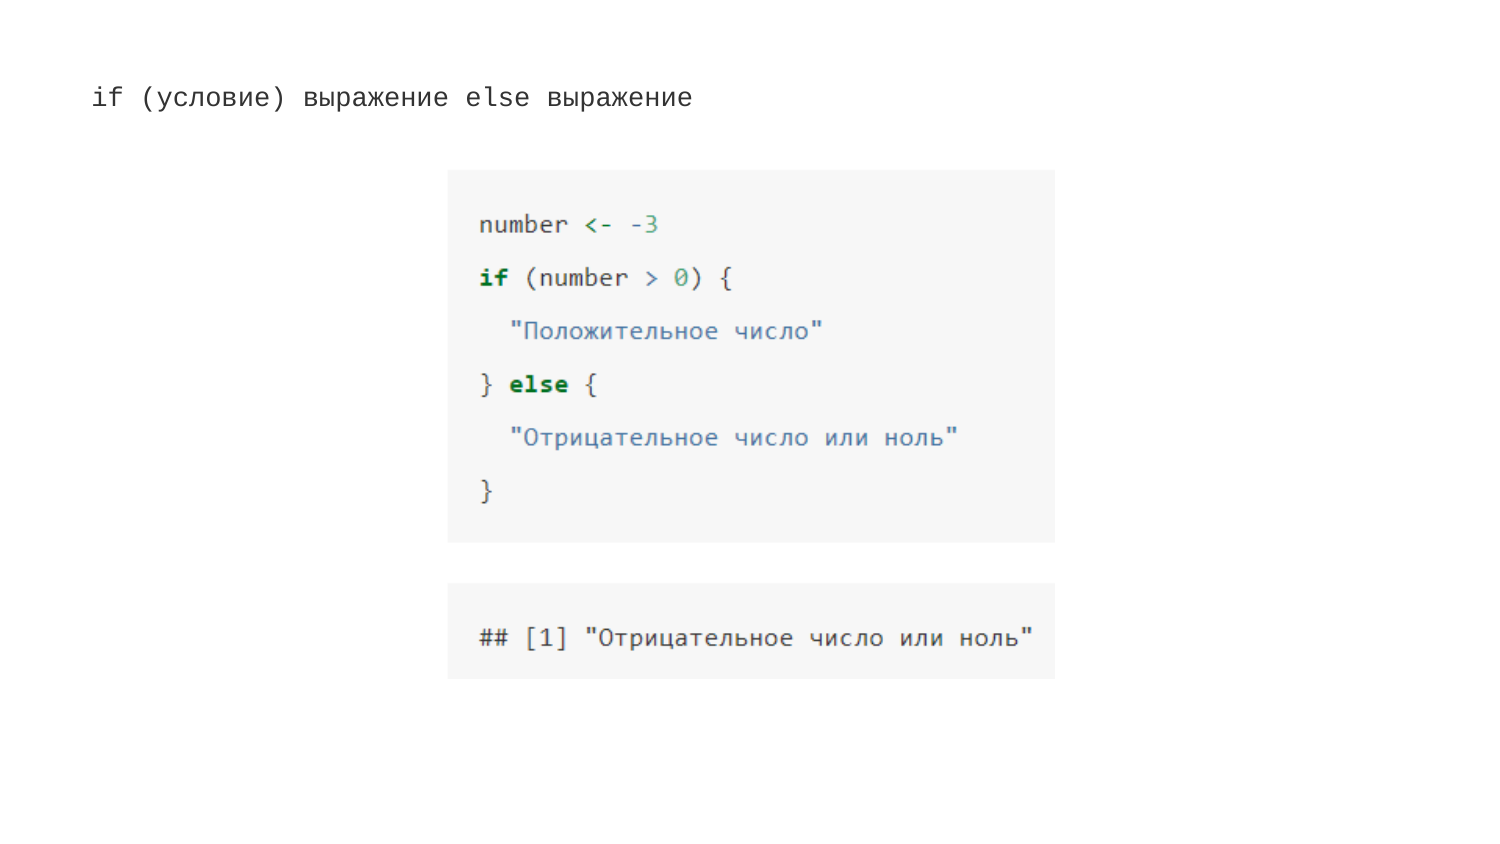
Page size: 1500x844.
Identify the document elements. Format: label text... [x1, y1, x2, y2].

picture [445, 164, 1055, 680]
text_box if (условие) выражение else выражение [51, 59, 1009, 128]
